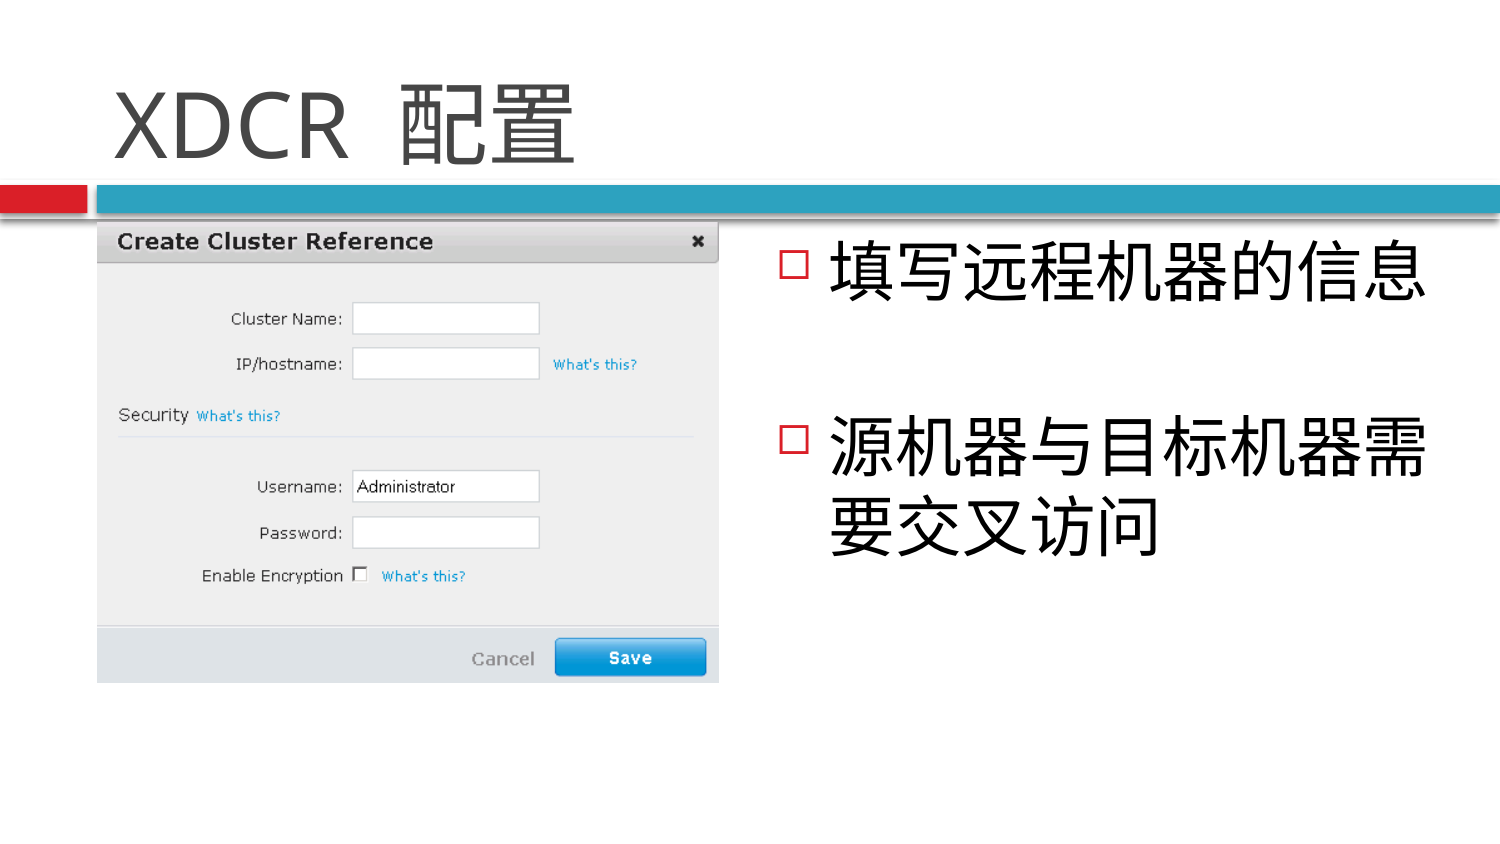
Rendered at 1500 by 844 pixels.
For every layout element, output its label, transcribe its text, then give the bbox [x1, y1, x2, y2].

picture [97, 222, 720, 683]
title XDCR 配置 [99, 19, 1438, 185]
list 填写远程机器的信息 源机器与目标机器需要交叉访问 [761, 222, 1454, 668]
